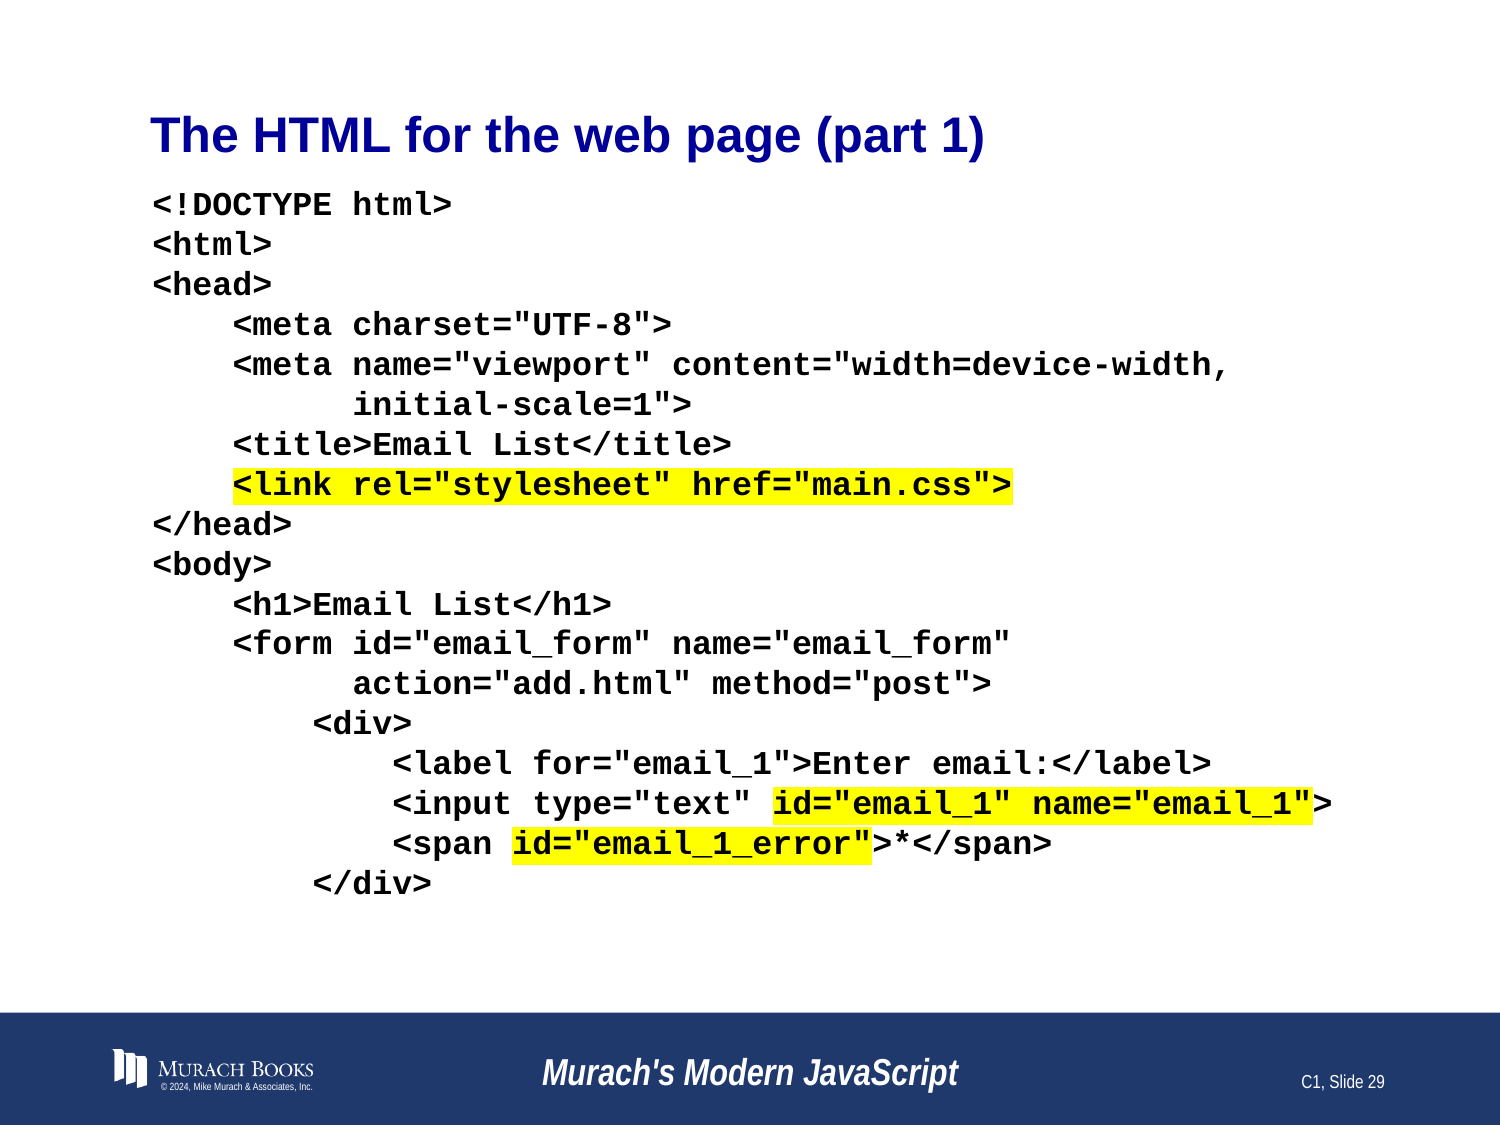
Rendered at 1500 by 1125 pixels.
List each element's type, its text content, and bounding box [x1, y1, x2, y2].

title The HTML for the web page (part 1) [150, 102, 1350, 164]
list <!DOCTYPE html> <html> <head> <meta charset="UTF-8"> <meta name="viewport" content="width=device-width, initial-scale=1"> <title>Email List</title> <link rel="stylesheet" href="main.css"> </head> <body> <h1>Email List</h1> <form id="email_form" name="email_form" action="add.html" method="post"> <div> <label for="email_1">Enter email:</label> <input type="text" id="email_1" name="email_1"> <span id="email_1_error">*</span> </div> [137, 174, 1363, 975]
slide_number Murach's Modern JavaScript [450, 1025, 1050, 1100]
slide_number C1, Slide 29 [1087, 1025, 1400, 1100]
footer © 2024, Mike Murach & Associates, Inc. [12, 1025, 450, 1100]
